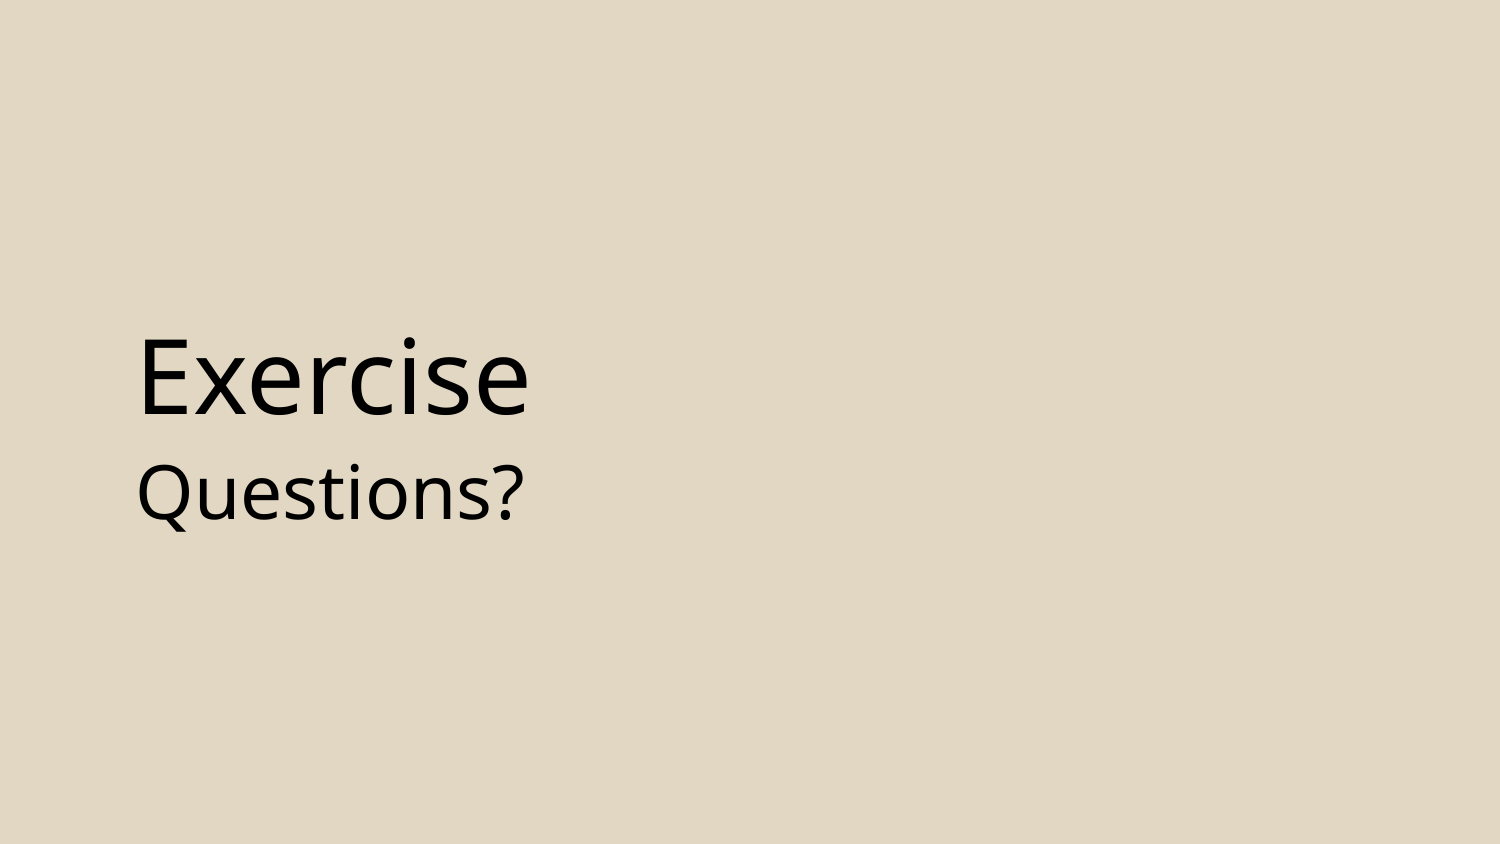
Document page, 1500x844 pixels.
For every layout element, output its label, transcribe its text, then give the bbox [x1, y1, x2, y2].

list Exercise Questions? [135, 120, 1442, 535]
